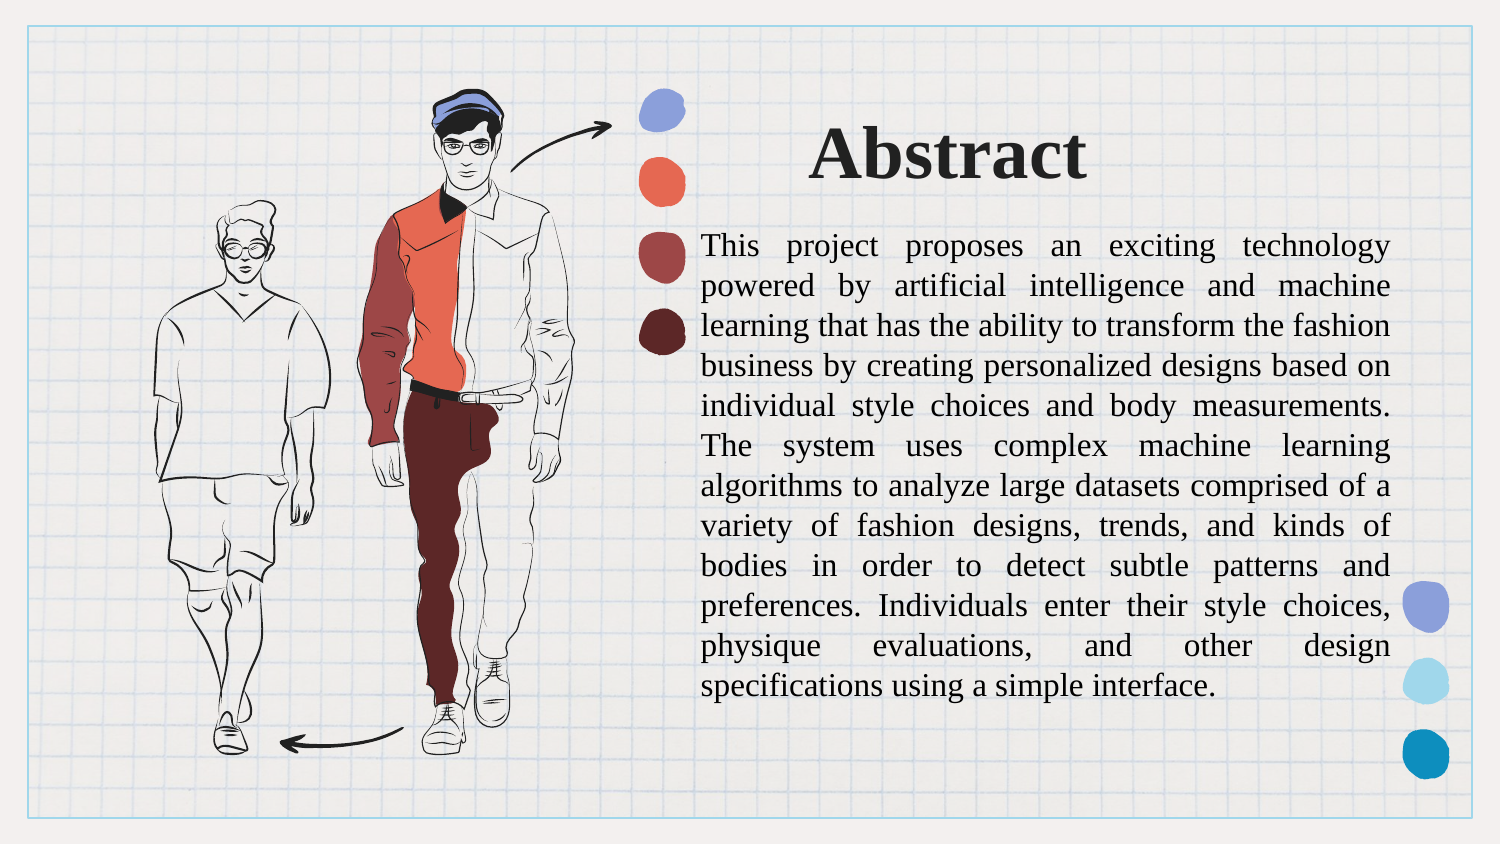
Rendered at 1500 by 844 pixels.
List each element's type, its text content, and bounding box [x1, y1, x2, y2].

title Abstract [793, 88, 1382, 183]
text_box This project proposes an exciting technology powered by artificial intelligence and machine learning that has the ability to transform the fashion business by creating personalized designs based on individual style choices and body measurements. The system uses complex machine learning algorithms to analyze large datasets comprised of a variety of fashion designs, trends, and kinds of bodies in order to detect subtle patterns and preferences. Individuals enter their style choices, physique evaluations, and other design specifications using a simple interface. [690, 216, 1408, 711]
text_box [153, 88, 687, 756]
